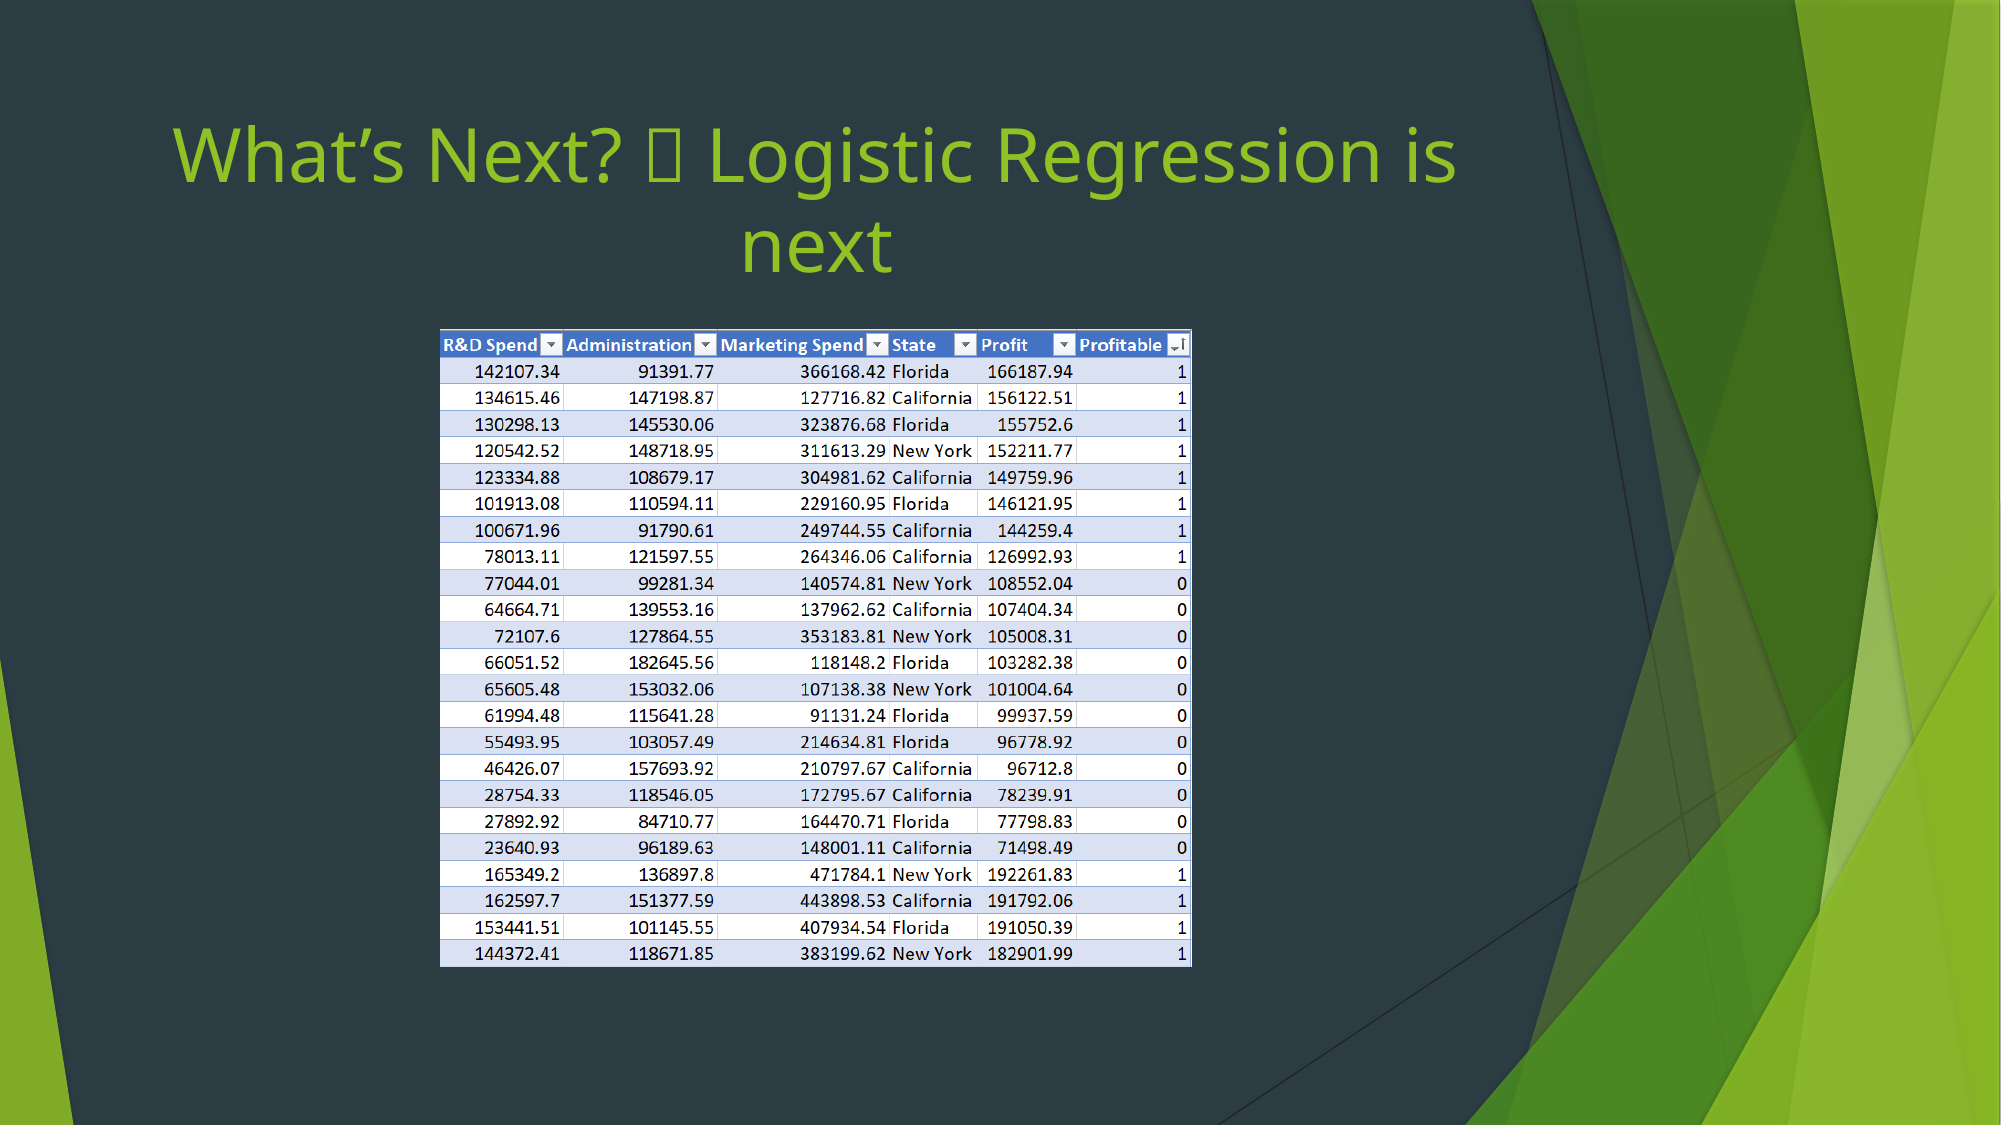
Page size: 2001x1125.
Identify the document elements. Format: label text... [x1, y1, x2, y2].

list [440, 329, 1192, 968]
title What’s Next?  Logistic Regression is next [111, 99, 1522, 317]
